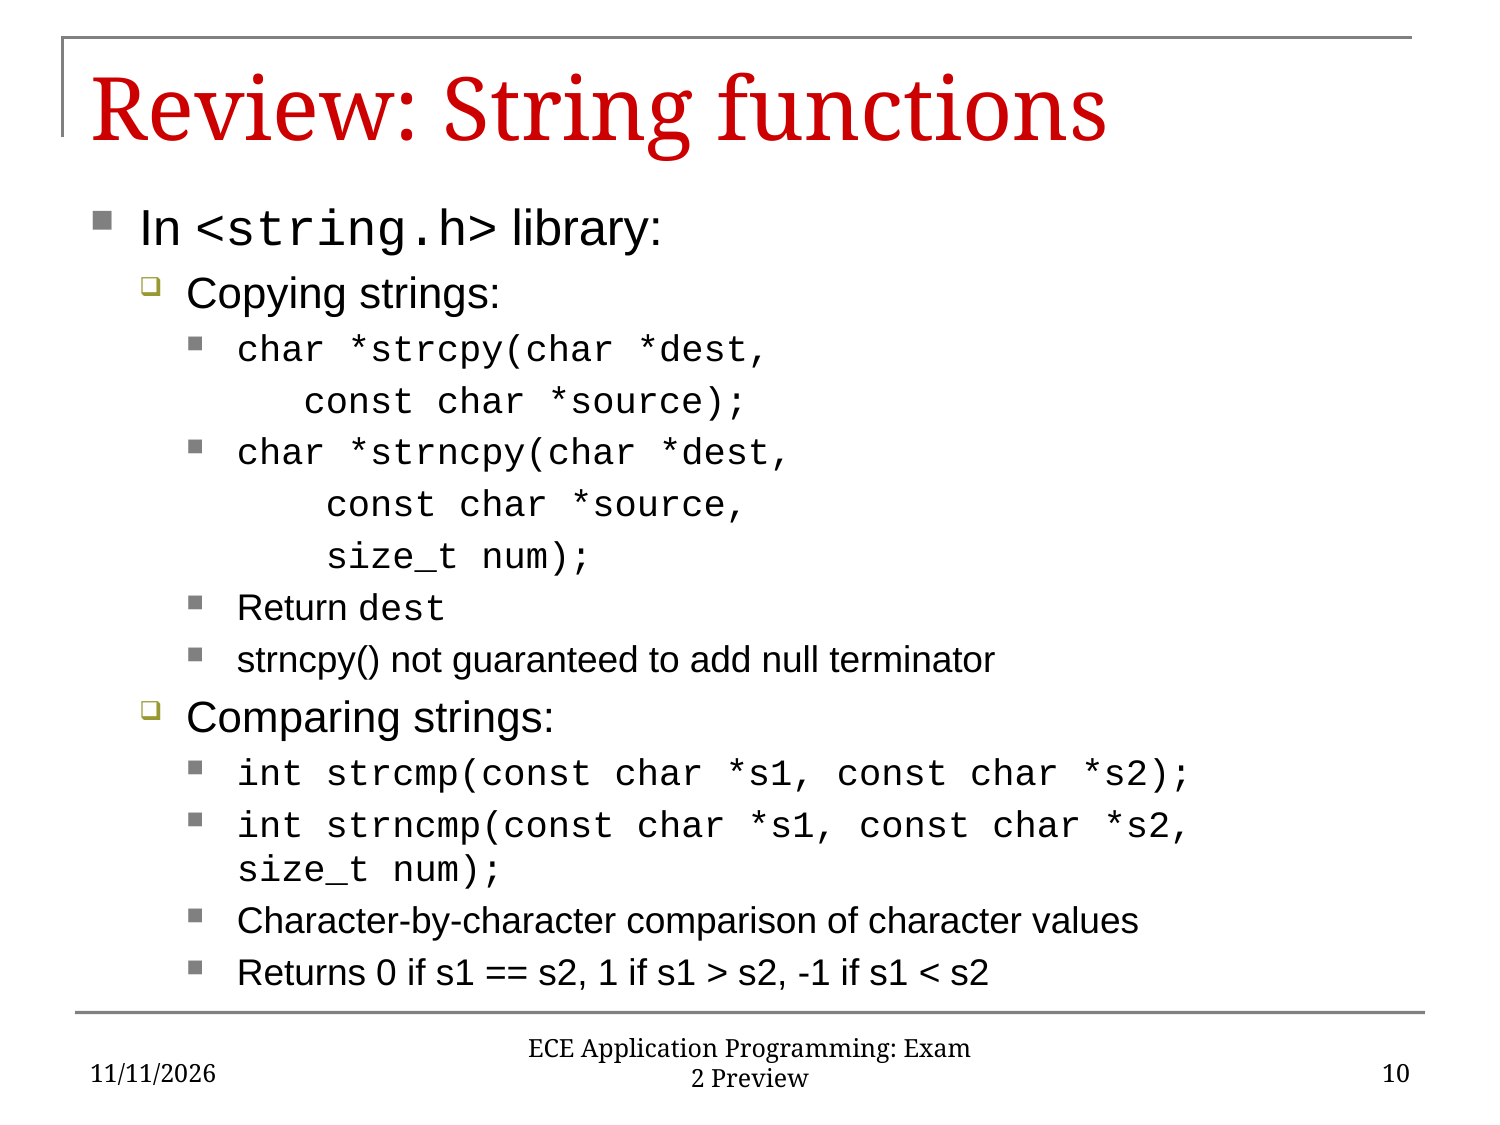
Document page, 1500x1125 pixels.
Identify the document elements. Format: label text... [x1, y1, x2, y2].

list In <string.h> library: Copying strings: char *strcpy(char *dest, const char *source); char *strncpy(char *dest, const char *source, size_t num); Return dest strncpy() not guaranteed to add null terminator Comparing strings: int strcmp(const char *s1, const char *s2); int strncmp(const char *s1, const char *s2, size_t num); Character-by-character comparison of character values Returns 0 if s1 == s2, 1 if s1 > s2, -1 if s1 < s2 [75, 187, 1425, 1006]
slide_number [74, 1023, 426, 1100]
title Review: String functions [75, 45, 1425, 163]
slide_number 10 [1074, 1023, 1426, 1100]
footer ECE Application Programming: Exam 2 Preview [512, 1024, 988, 1101]
